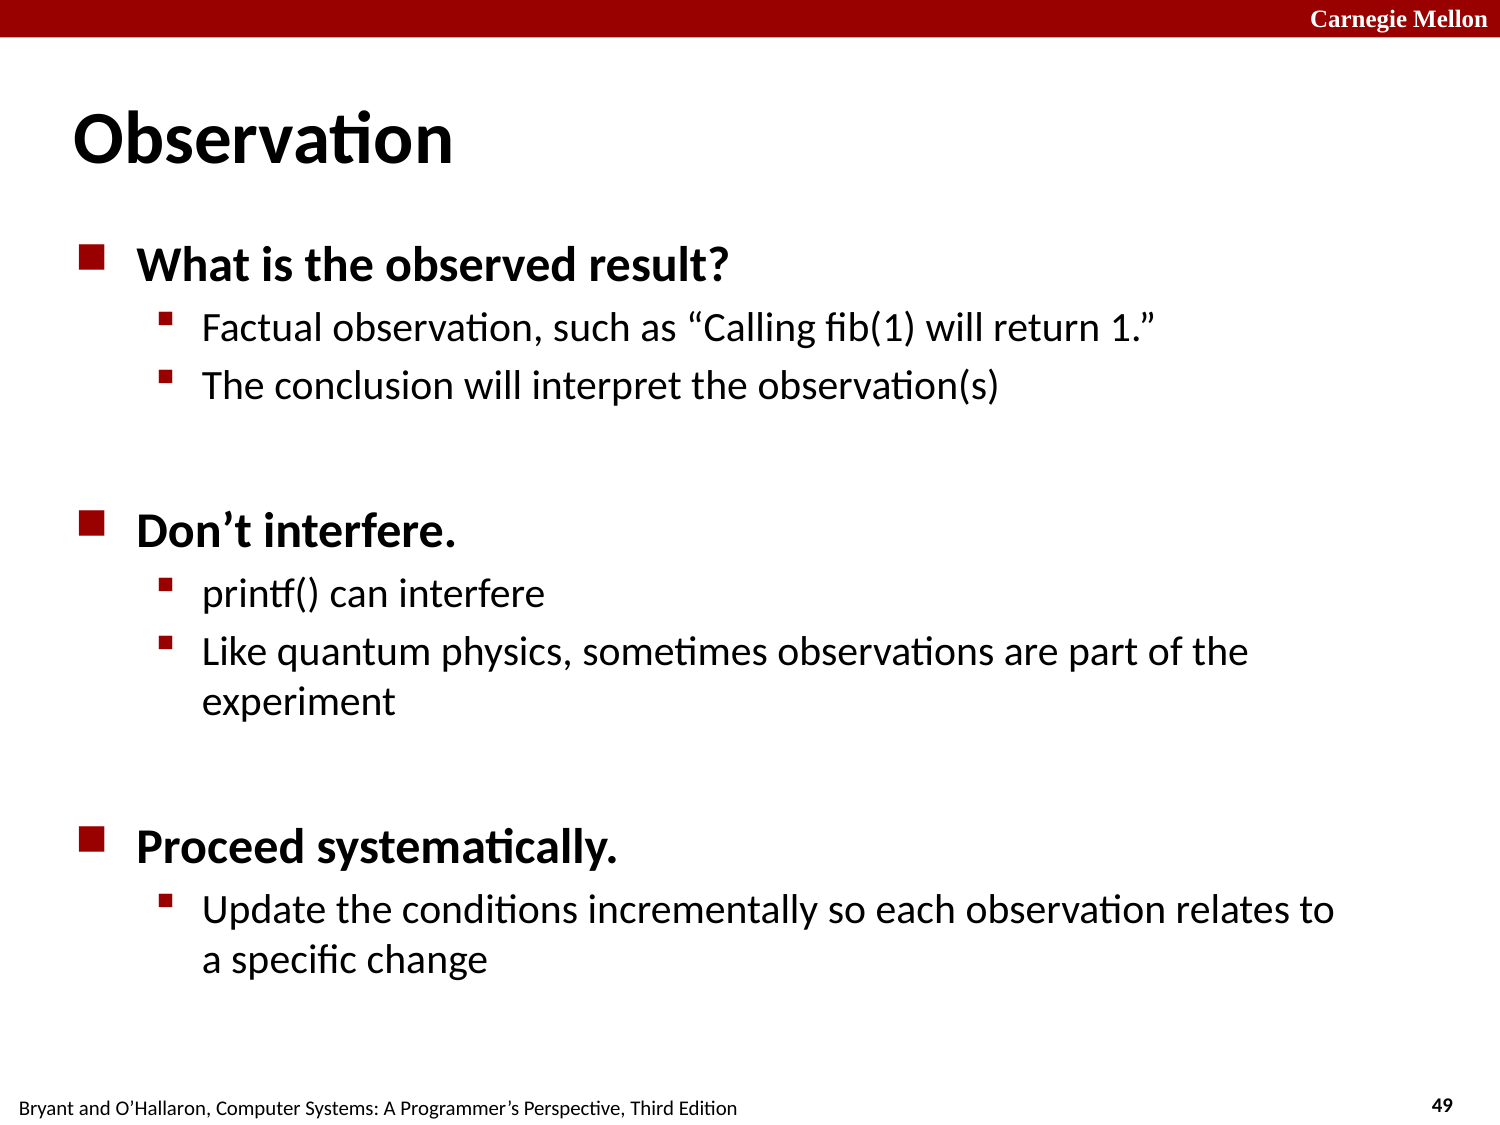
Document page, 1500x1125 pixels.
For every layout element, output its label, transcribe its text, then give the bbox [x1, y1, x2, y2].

list What is the observed result? Factual observation, such as “Calling fib(1) will return 1.” The conclusion will interpret the observation(s) Don’t interfere. printf() can interfere Like quantum physics, sometimes observations are part of the experiment Proceed systematically. Update the conditions incrementally so each observation relates to a specific change [64, 223, 1361, 1040]
title Observation [58, 71, 1305, 197]
